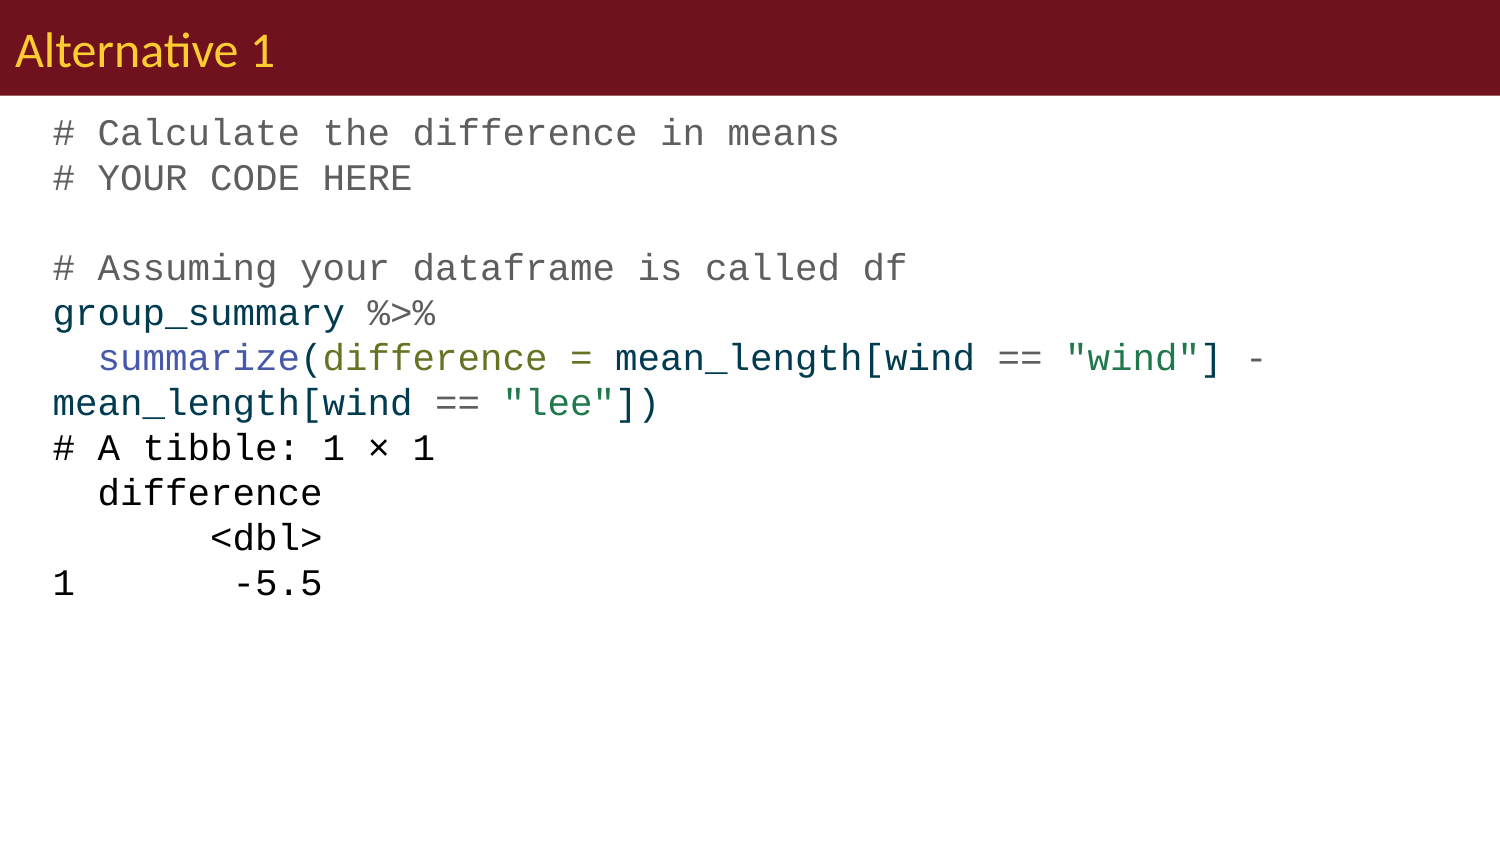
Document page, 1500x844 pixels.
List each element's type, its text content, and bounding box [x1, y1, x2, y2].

list # Calculate the difference in means # YOUR CODE HERE # Assuming your dataframe is called df group_summary %>% summarize(difference = mean_length[wind == "wind"] - mean_length[wind == "lee"]) # A tibble: 1 × 1 difference <dbl> 1 -5.5 [0, 100, 1492, 743]
title Alternative 1 [0, 0, 1500, 96]
